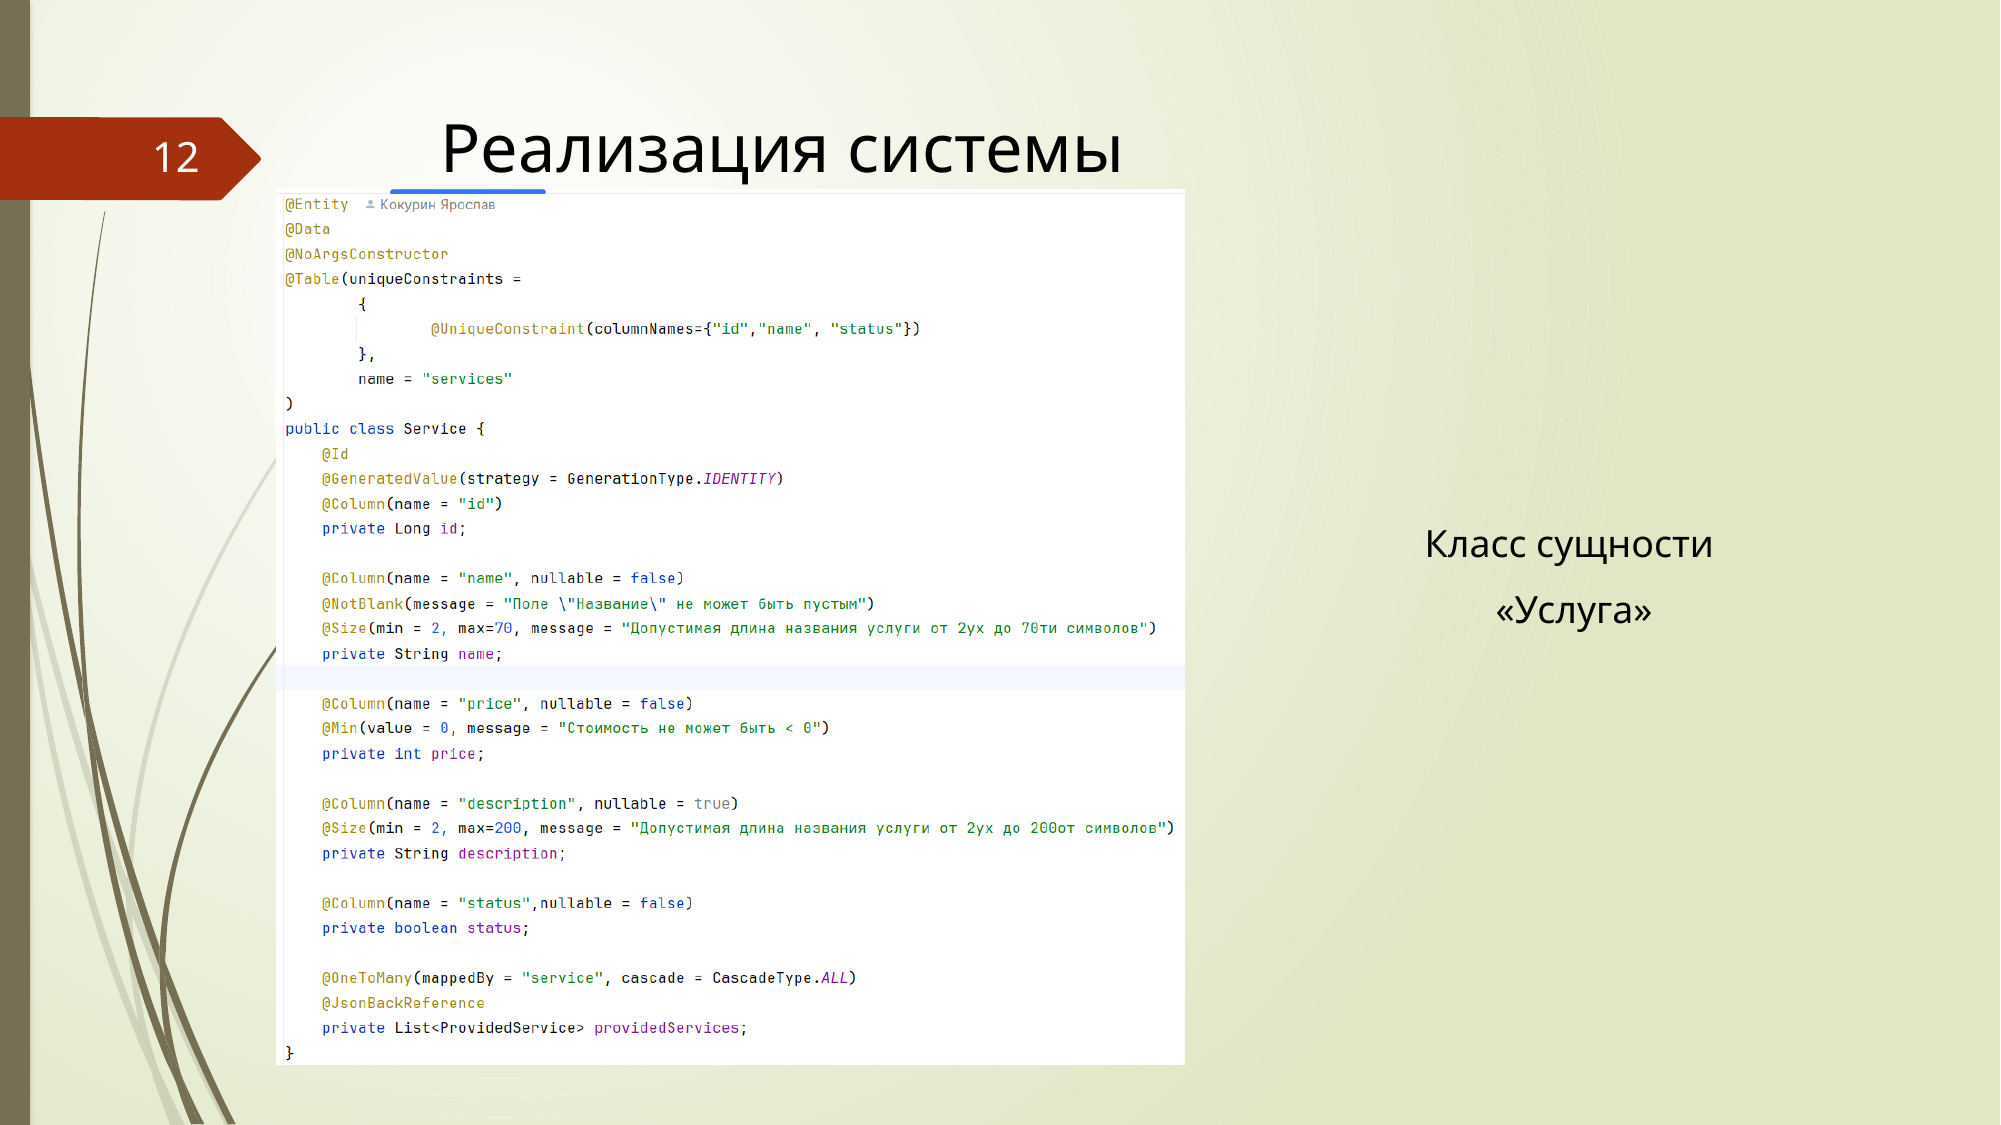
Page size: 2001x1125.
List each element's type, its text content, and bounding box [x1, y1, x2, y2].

text_box Класс сущности «Услуга» [1351, 512, 1798, 680]
slide_number 12 [87, 129, 216, 190]
text_box Реализация системы [425, 97, 1888, 204]
picture [276, 188, 1185, 1065]
